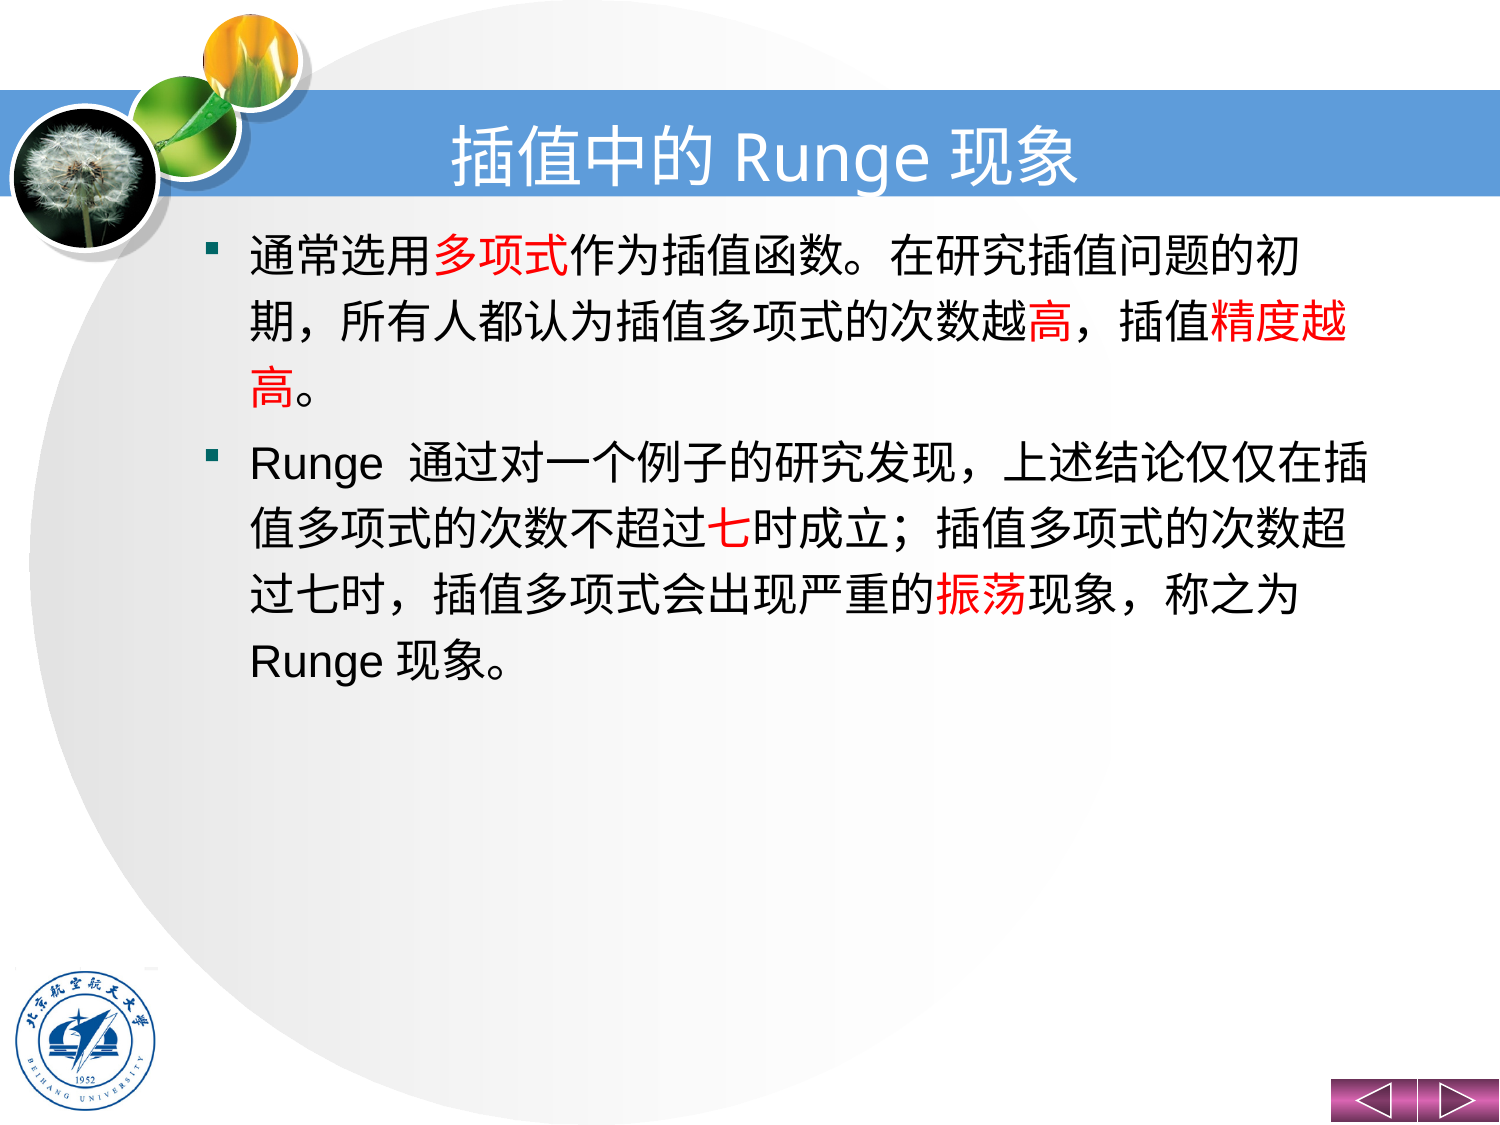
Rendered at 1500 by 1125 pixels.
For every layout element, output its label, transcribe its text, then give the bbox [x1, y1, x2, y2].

picture [12, 967, 158, 1113]
picture [203, 14, 299, 66]
list 通常选用多项式作为插值函数。在研究插值问题的初期，所有人都认为插值多项式的次数越高，插值精度越高。 Runge 通过对一个例子的研究发现，上述结论仅仅在插值多项式的次数不超过七时成立；插值多项式的次数超过七时，插值多项式会出现严重的振荡现象，称之为Runge现象。 [112, 208, 1388, 1000]
picture [13, 108, 112, 248]
title 插值中的Runge现象 [112, 66, 1388, 208]
